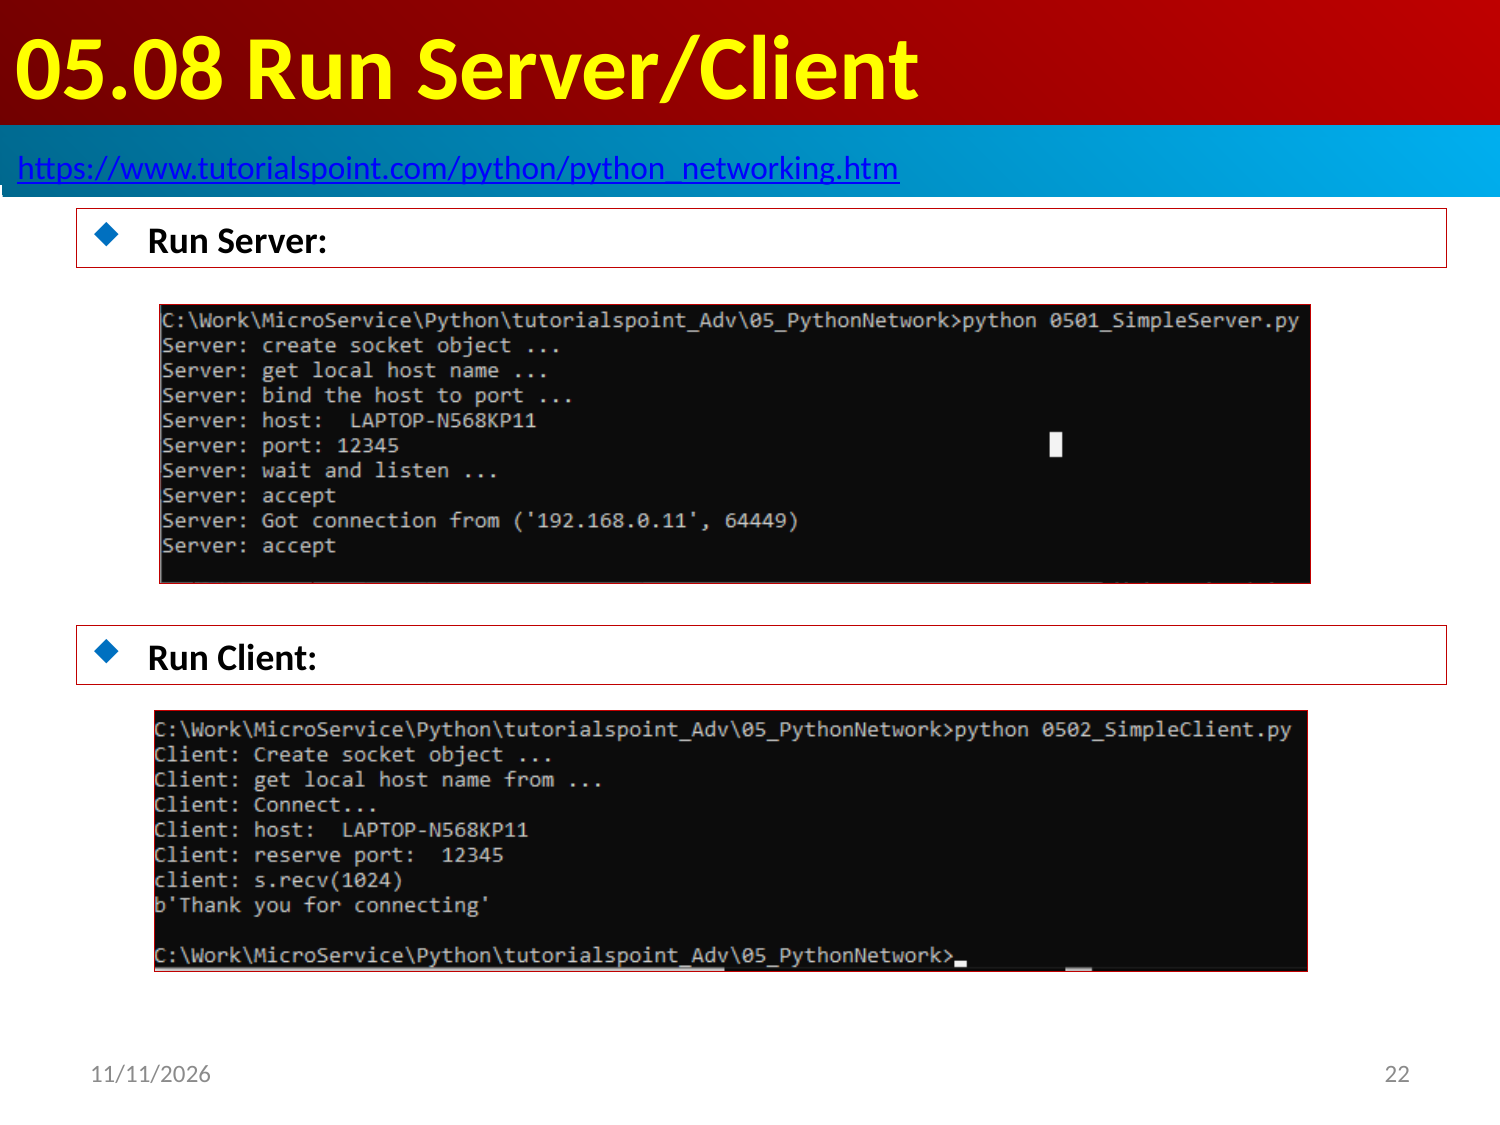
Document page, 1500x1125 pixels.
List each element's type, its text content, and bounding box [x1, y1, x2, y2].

text_box Run Client: [76, 625, 1447, 685]
picture [154, 710, 1308, 973]
picture [159, 304, 1312, 585]
subtitle Run Server: [76, 208, 1447, 268]
title 05.08 Run Server/Client [0, 0, 1500, 125]
text_box https://www.tutorialspoint.com/python/python_networking.htm [2, 137, 1500, 197]
slide_number 22 [1074, 1042, 1425, 1103]
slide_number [75, 1042, 425, 1103]
text_box https://github.com/PacktPublishing/Tkinter-GUI-Application-Development-Blueprints-Second-Edition [0, 125, 1500, 185]
